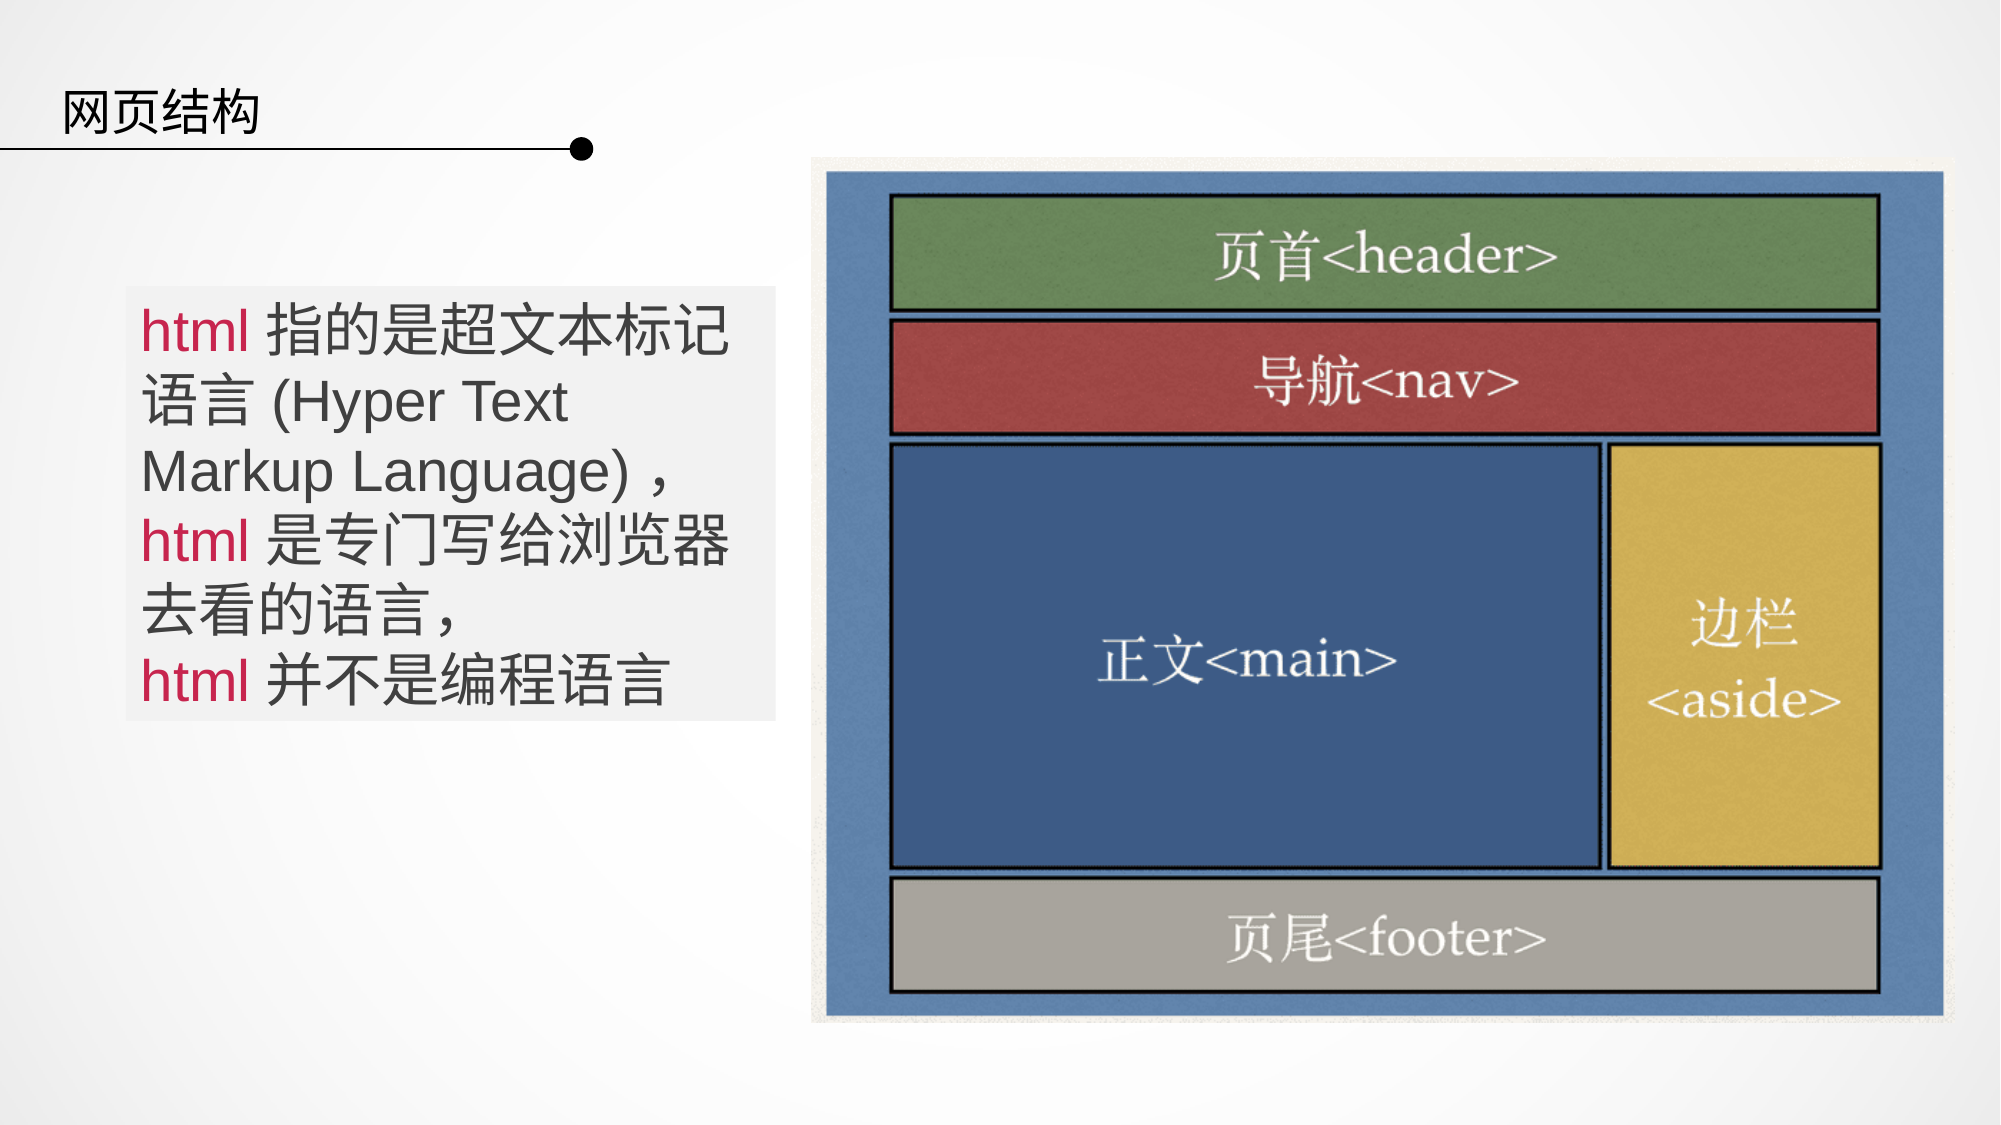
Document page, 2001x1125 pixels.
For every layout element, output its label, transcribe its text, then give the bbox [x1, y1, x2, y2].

picture [810, 157, 1955, 1023]
text_box [567, 135, 596, 163]
text_box 网页结构 [46, 73, 566, 148]
text_box html指的是超文本标记语言(Hyper Text Markup Language)， html是专门写给浏览器去看的语言， html并不是编程语言 [125, 286, 776, 721]
